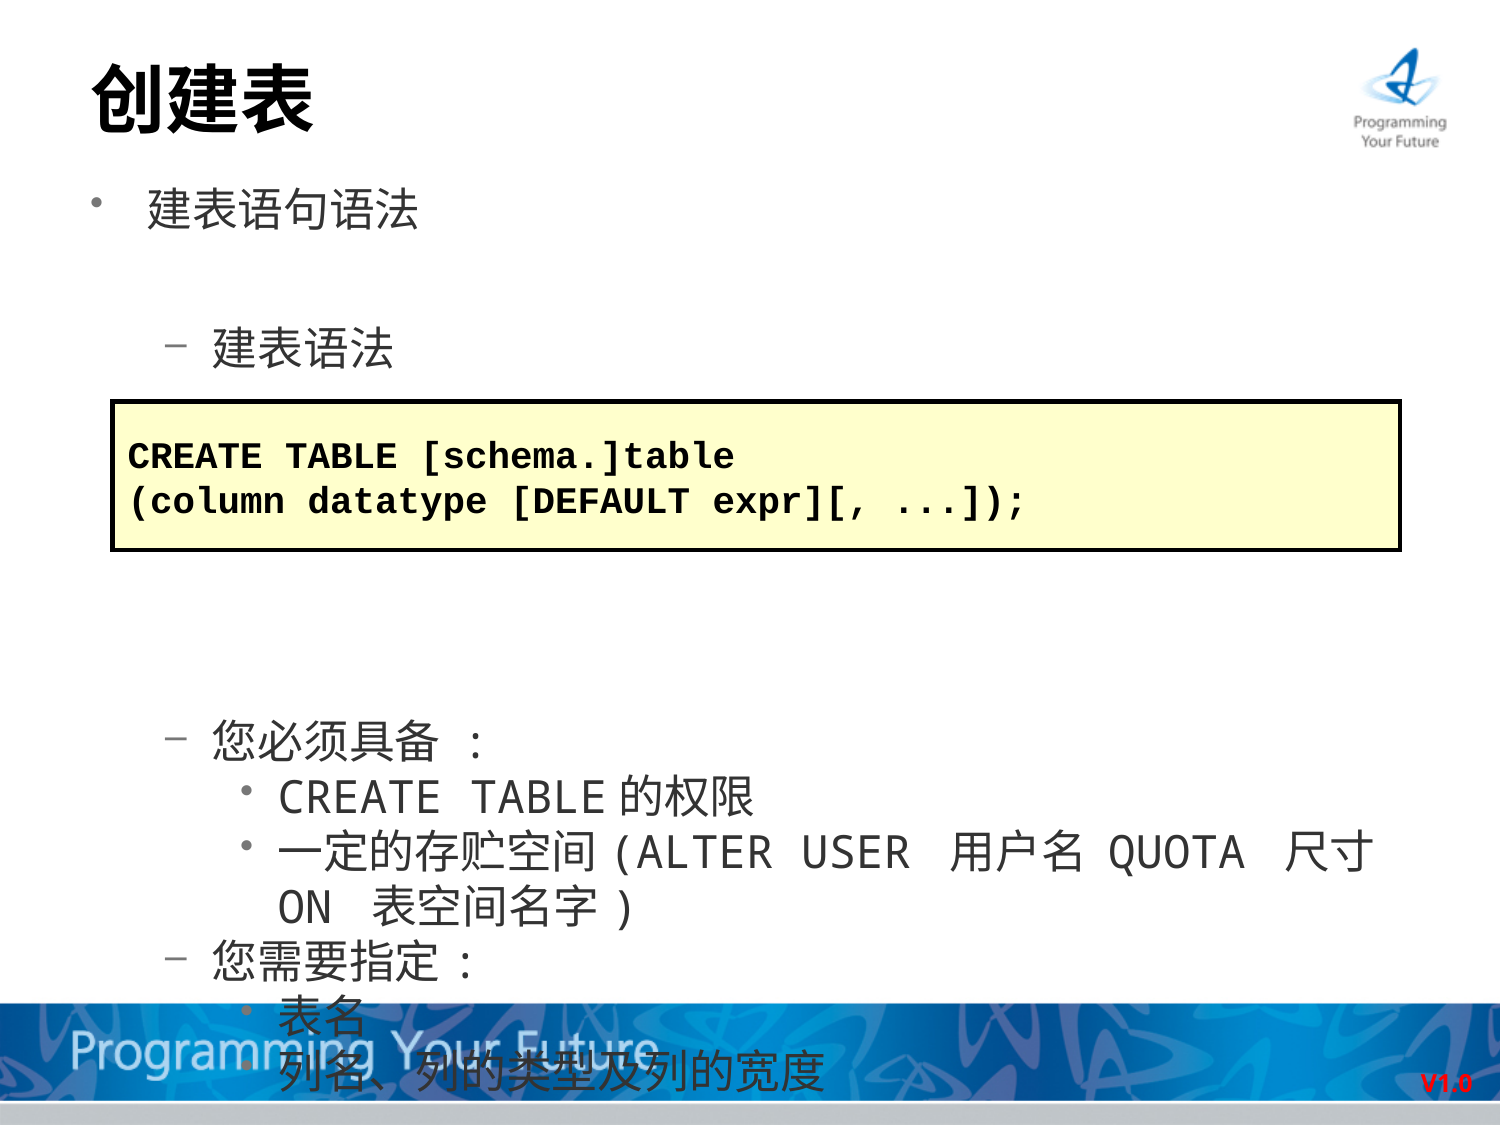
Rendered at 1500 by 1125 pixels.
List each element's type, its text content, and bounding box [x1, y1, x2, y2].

title 创建表 [74, 44, 1271, 162]
text_box CREATE TABLE [schema.]table (column datatype [DEFAULT expr][, ...]); [112, 401, 1400, 550]
list 建表语句语法 建表语法 您必须具备 : CREATE TABLE的权限 一定的存贮空间(ALTER USER 用户名 QUOTA 尺寸 ON 表空间名字) 您需要指定: 表名 列名、列的类型及列的宽度 [74, 172, 1412, 988]
picture [1340, 42, 1461, 157]
picture [0, 997, 1500, 1125]
